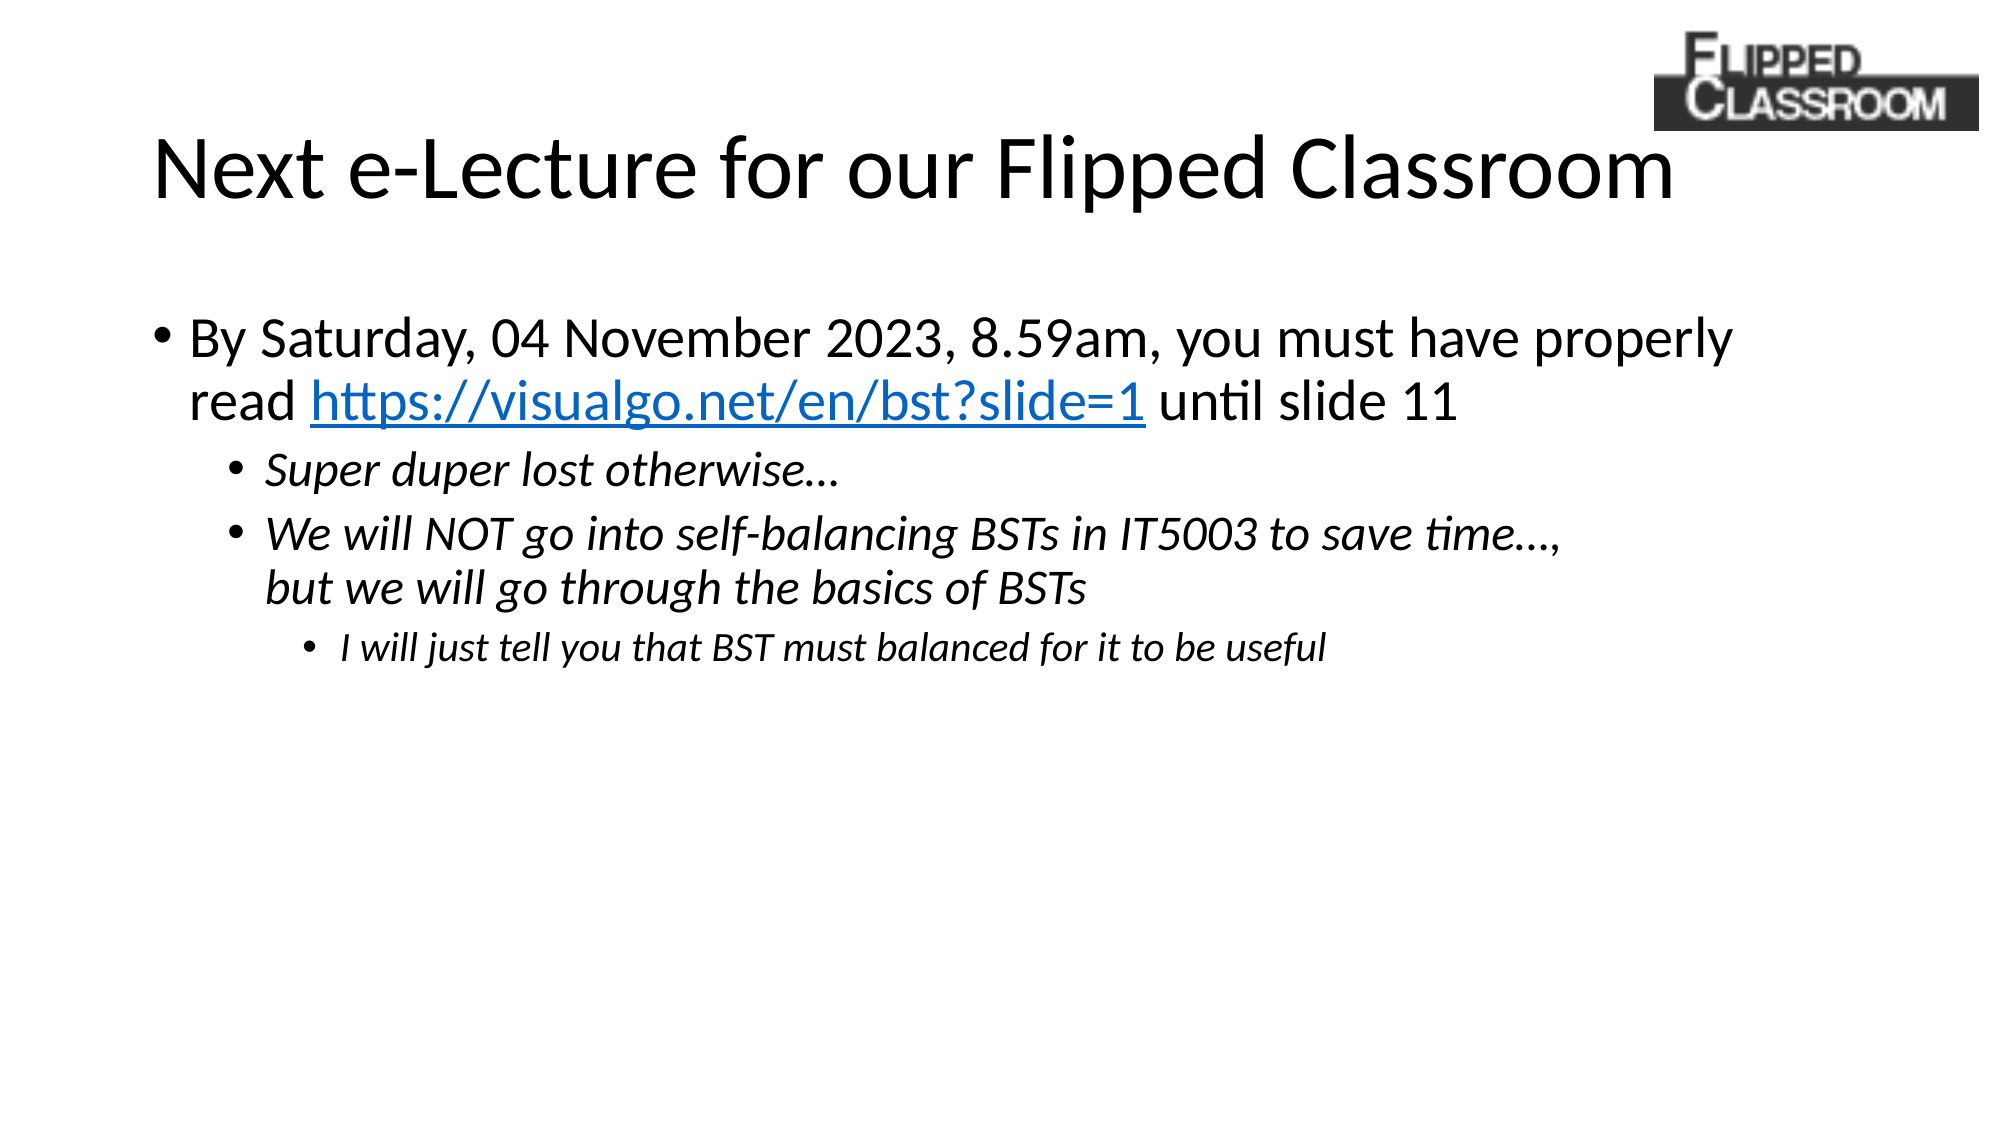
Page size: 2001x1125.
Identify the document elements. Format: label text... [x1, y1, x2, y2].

title Next e-Lecture for our Flipped Classroom [137, 59, 1863, 278]
picture [1653, 23, 1979, 132]
list By Saturday, 04 November 2023, 8.59am, you must have properly read https://visualgo.net/en/bst?slide=1 until slide 11 Super duper lost otherwise… We will NOT go into self-balancing BSTs in IT5003 to save time…, but we will go through the basics of BSTs I will just tell you that BST must balanced for it to be useful [137, 299, 1863, 1014]
